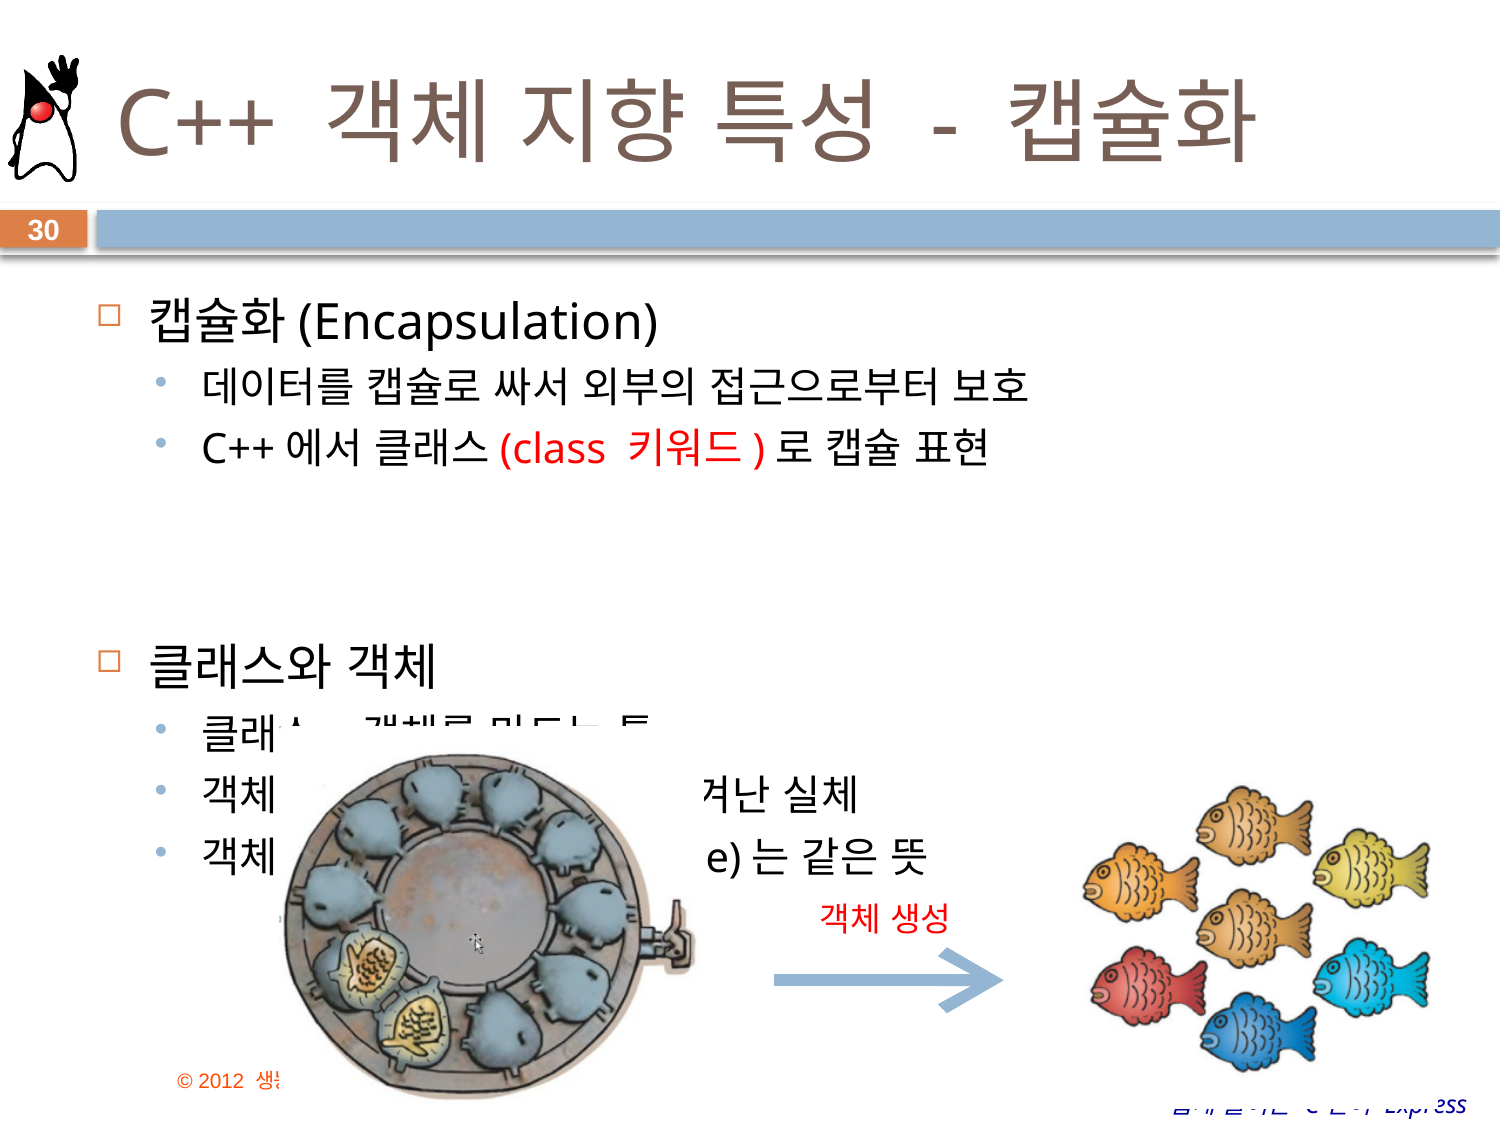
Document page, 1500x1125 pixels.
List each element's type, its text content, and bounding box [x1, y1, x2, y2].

picture [8, 55, 79, 182]
picture [278, 726, 704, 1108]
picture [1073, 771, 1439, 1109]
slide_number 30 [0, 208, 88, 249]
text_box 객체 생성 [805, 890, 967, 946]
list 캡슐화(Encapsulation) 데이터를 캡슐로 싸서 외부의 접근으로부터 보호 C++에서 클래스(class 키워드)로 캡슐 표현 클래스와 객체 클래스 – 객체를 만드는 틀 객체 – 클래스라는 틀에서 생겨난 실체 객체(object), 실체(instance)는 같은 뜻 [81, 281, 1419, 1026]
title C++ 객체 지향 특성 - 캡슐화 [100, 37, 1438, 200]
